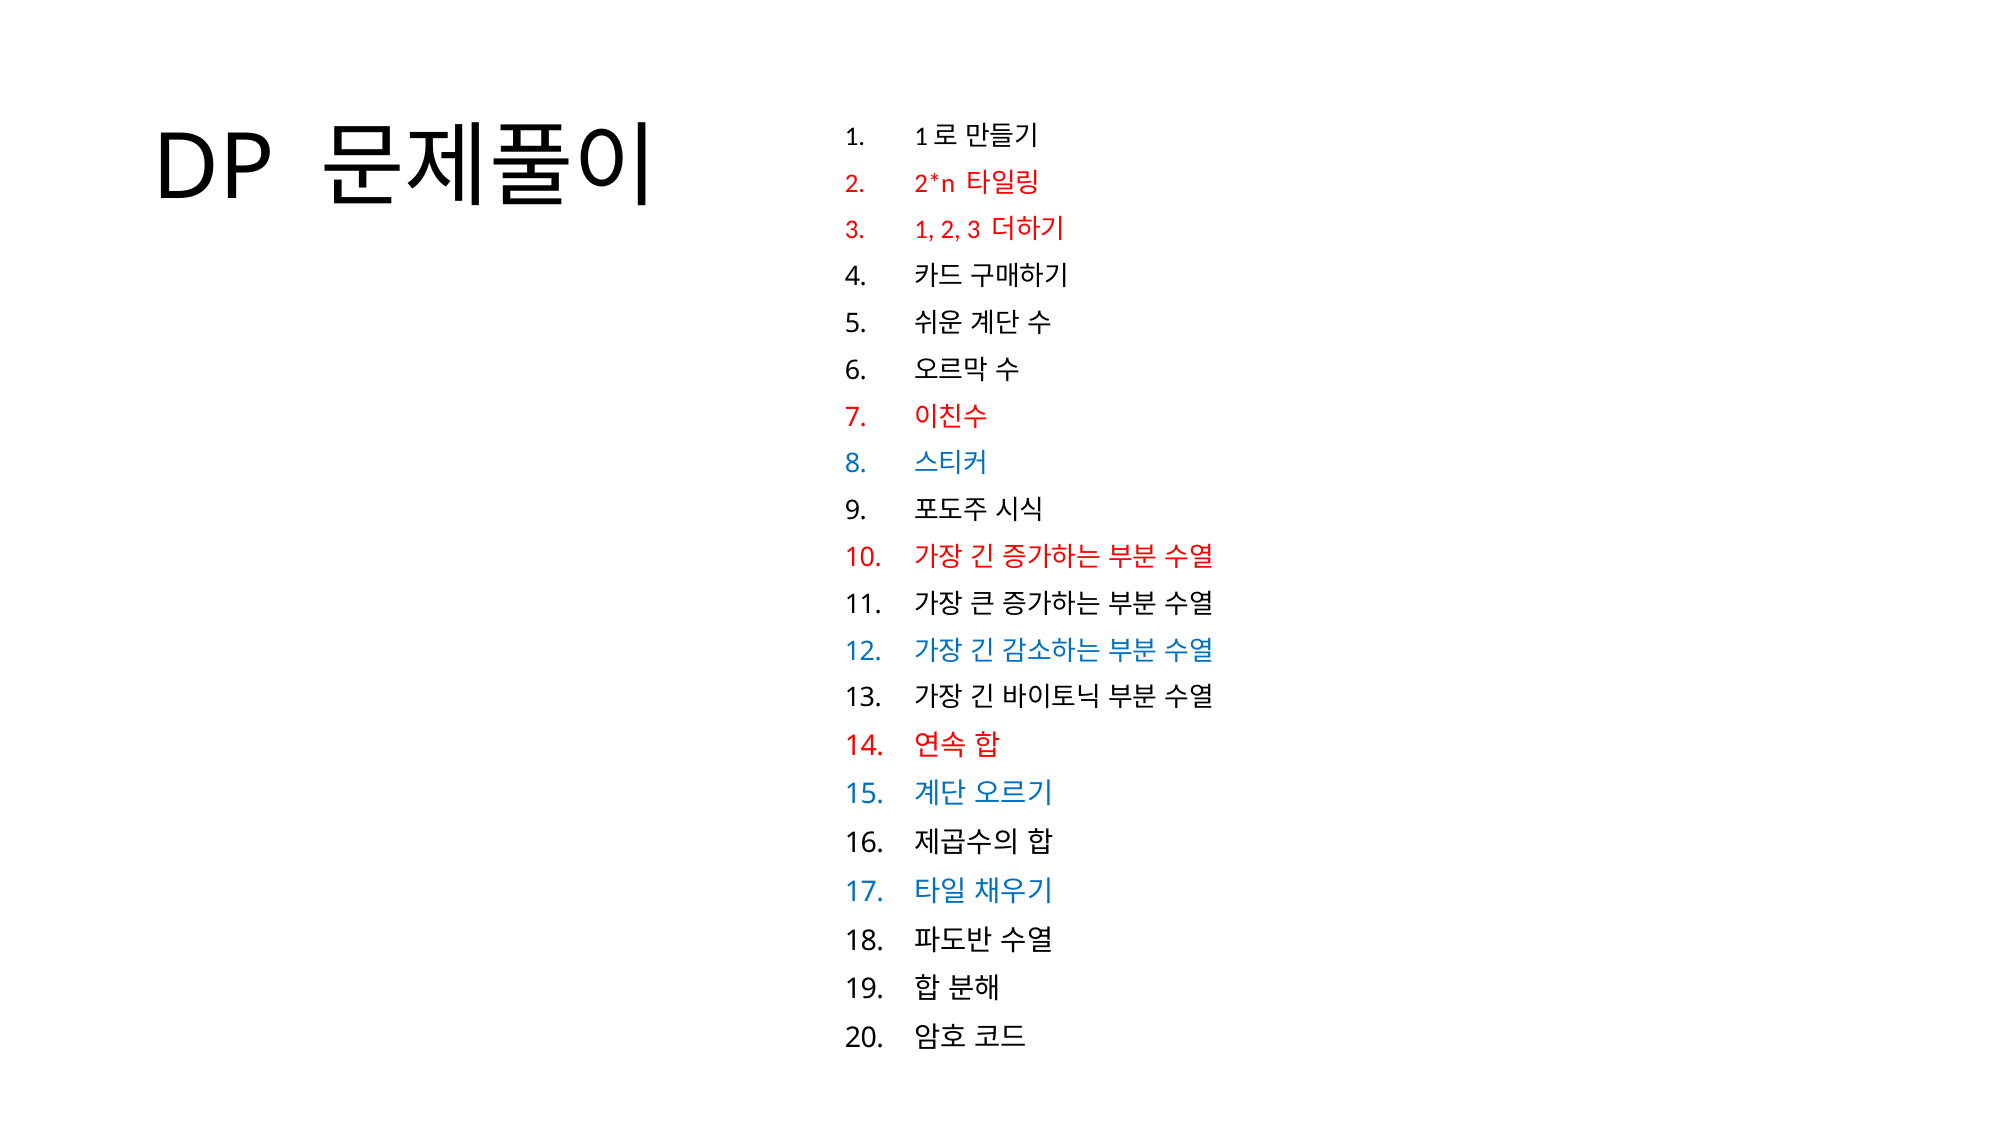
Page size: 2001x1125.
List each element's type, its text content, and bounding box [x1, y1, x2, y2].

title DP 문제풀이 [137, 59, 1863, 278]
list 1로 만들기 2*n 타일링 1, 2, 3 더하기 카드 구매하기 쉬운 계단 수 오르막 수 이친수 스티커 포도주 시식 가장 긴 증가하는 부분 수열 가장 큰 증가하는 부분 수열 가장 긴 감소하는 부분 수열 가장 긴 바이토닉 부분 수열 연속 합 계단 오르기 제곱수의 합 타일 채우기 파도반 수열 합 분해 암호 코드 [829, 114, 1893, 1066]
